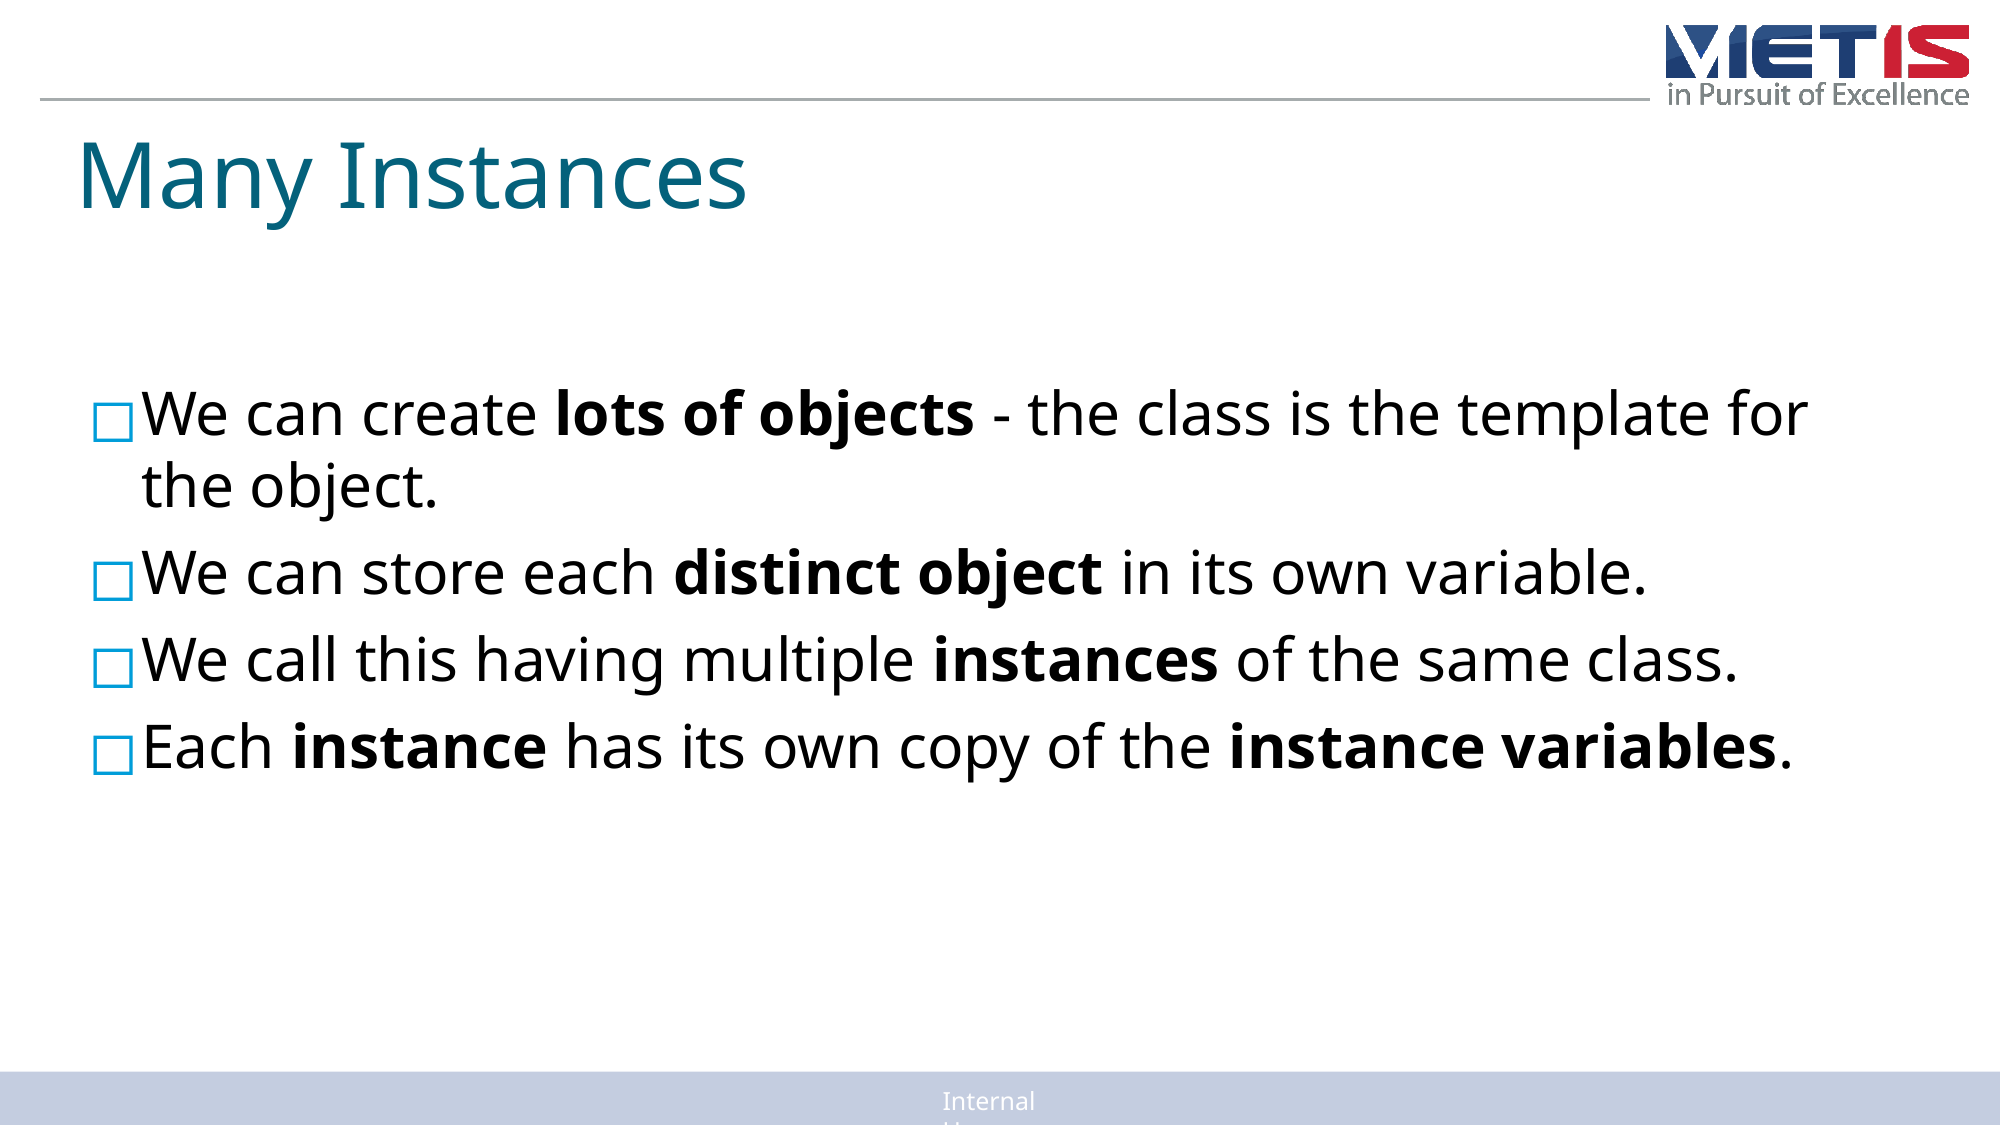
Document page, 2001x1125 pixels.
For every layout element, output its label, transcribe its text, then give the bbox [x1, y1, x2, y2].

text_box We can create lots of objects - the class is the template for the object. We can store each distinct object in its own variable. We call this having multiple instances of the same class. Each instance has its own copy of the instance variables. [73, 367, 1927, 850]
text_box Many Instances [60, 90, 1398, 253]
picture [1666, 25, 1969, 105]
